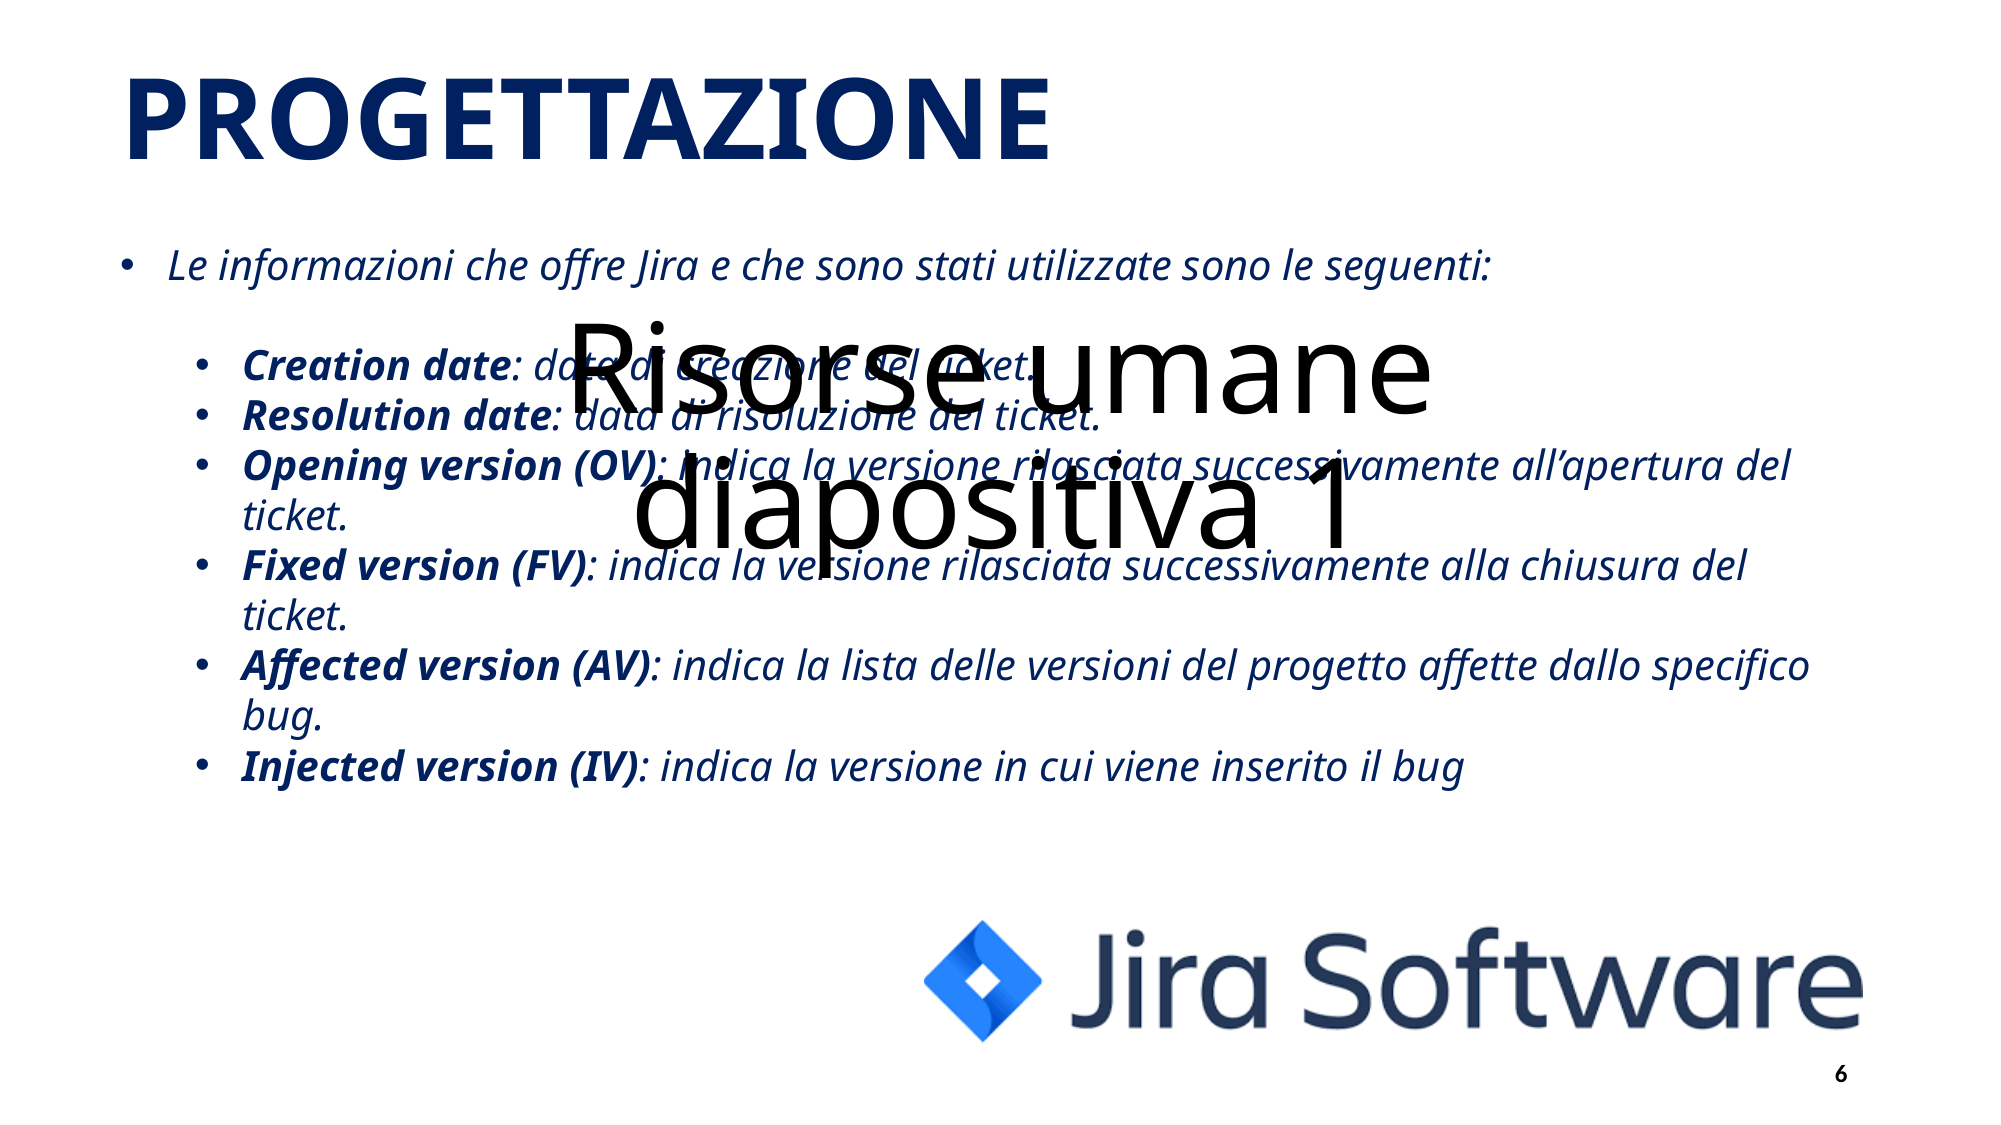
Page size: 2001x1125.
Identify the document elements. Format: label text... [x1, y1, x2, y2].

picture [924, 920, 1863, 1043]
title Risorse umane diapositiva 1 [249, 184, 1750, 576]
text_box PROGETTAZIONE [120, 47, 1863, 183]
text_box Le informazioni che offre Jira e che sono stati utilizzate sono le seguenti: Creation date: data di creazione del ticket. Resolution date: data di risoluzione del ticket. Opening version (OV): indica la versione rilasciata successivamente all’apertura del ticket. Fixed version (FV): indica la versione rilasciata successivamente alla chiusura del ticket. Affected version (AV): indica la lista delle versioni del progetto affette dallo specifico bug. Injected version (IV): indica la versione in cui viene inserito il bug [120, 239, 1863, 1125]
slide_number 6 [1412, 1043, 1863, 1103]
